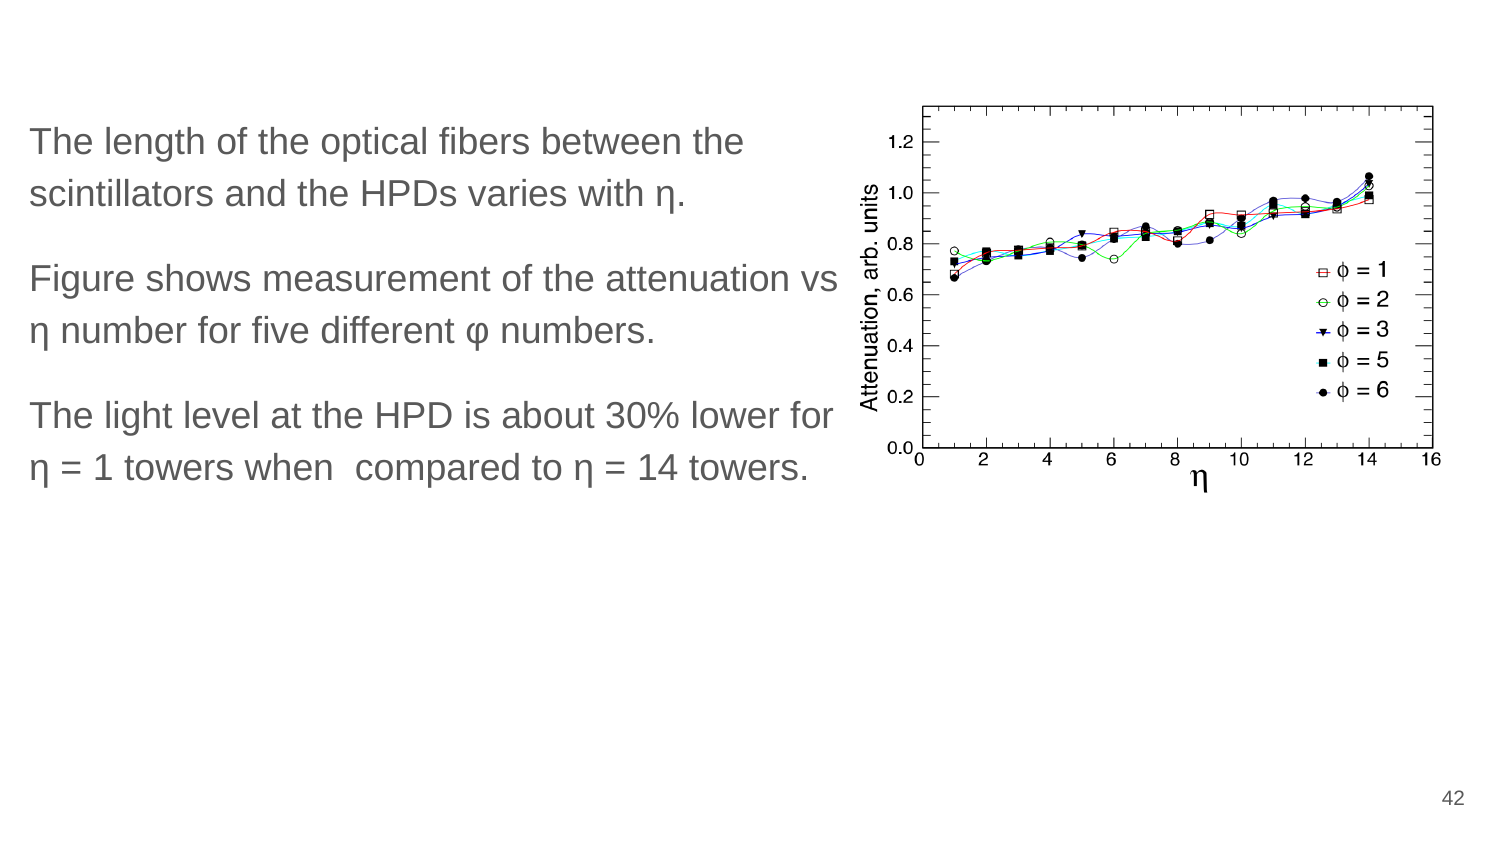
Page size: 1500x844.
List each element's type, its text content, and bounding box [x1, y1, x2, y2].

slide_number 42 [1389, 764, 1480, 830]
text_box The length of the optical fibers between the scintillators and the HPDs varies with η. Figure shows measurement of the attenuation vs η number for five different φ numbers. The light level at the HPD is about 30% lower for η = 1 towers when compared to η = 14 towers. [14, 95, 857, 606]
picture [856, 95, 1459, 498]
